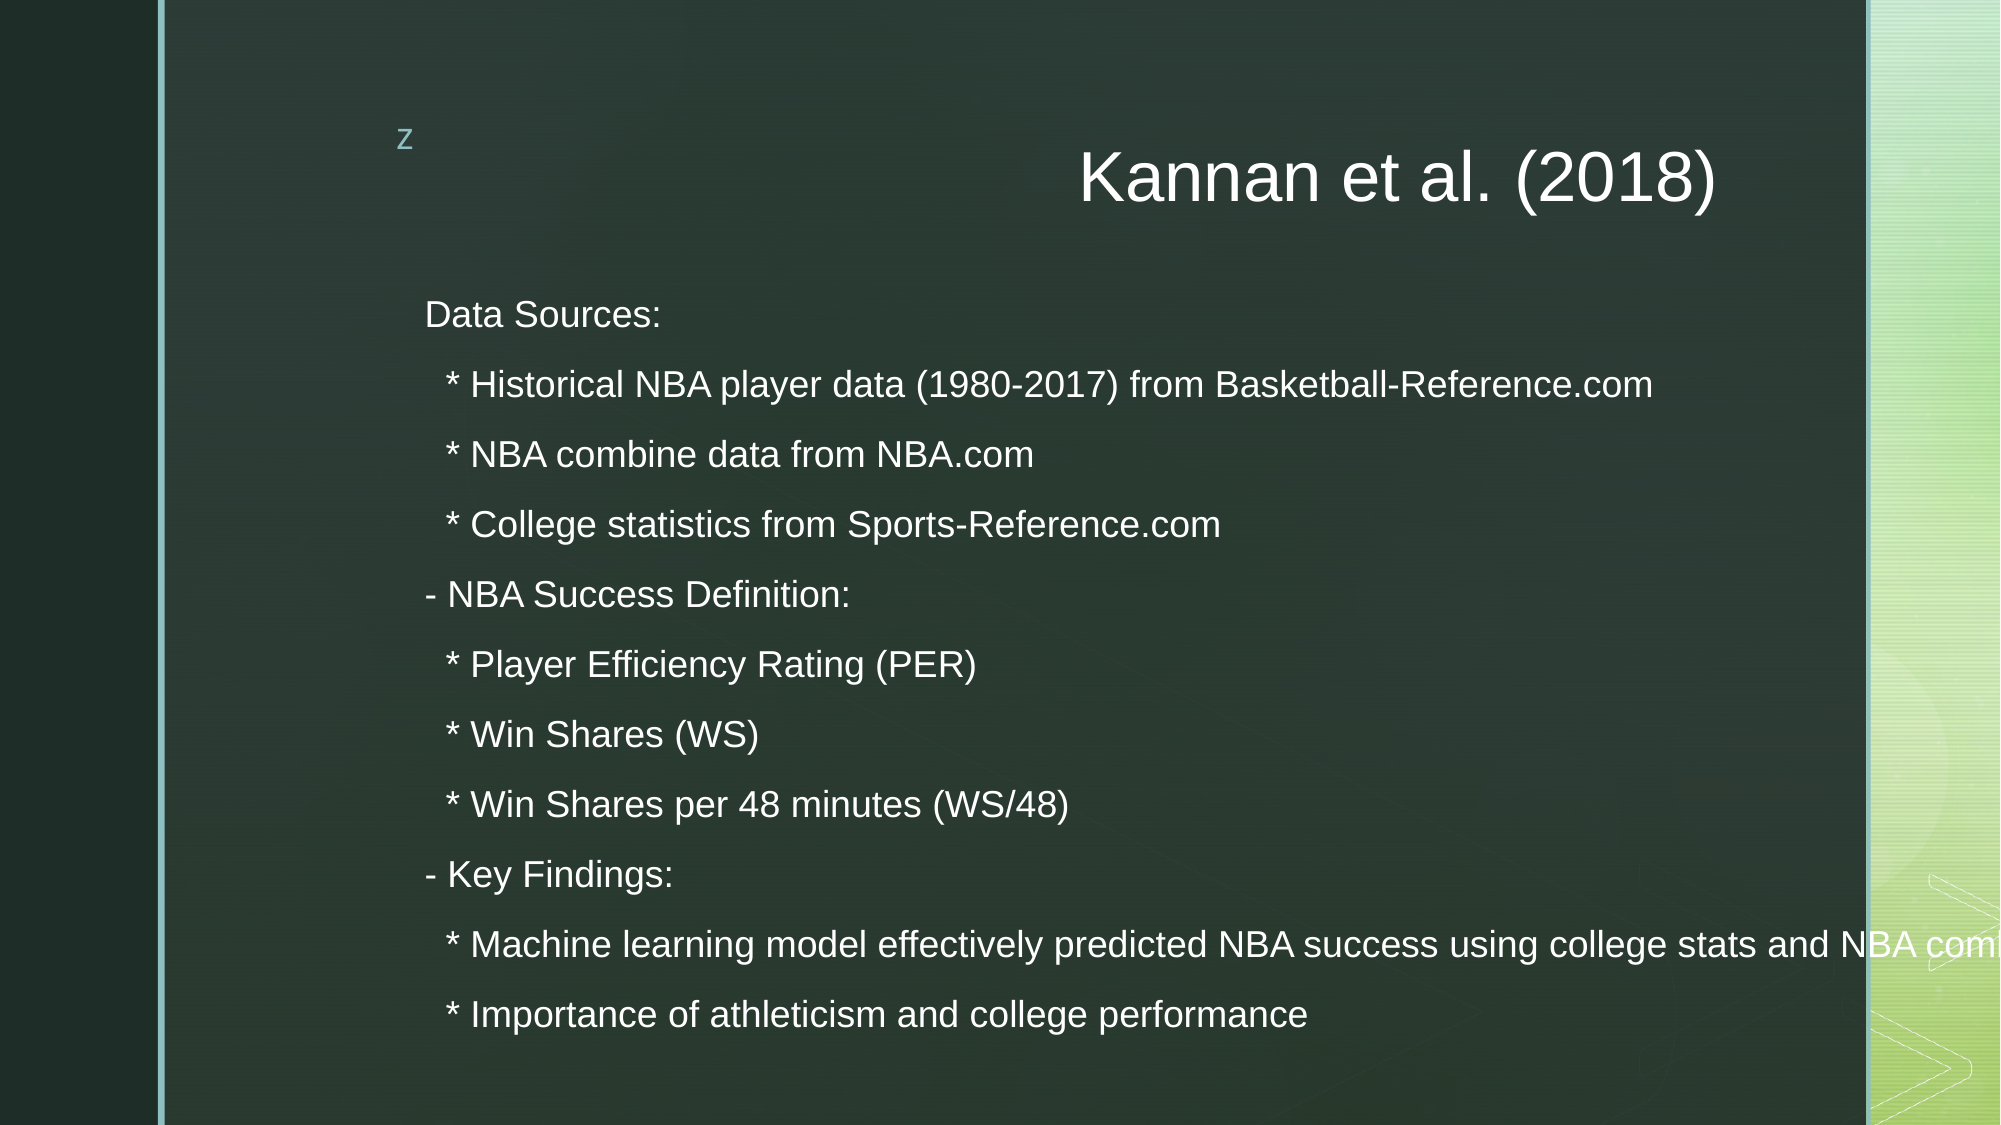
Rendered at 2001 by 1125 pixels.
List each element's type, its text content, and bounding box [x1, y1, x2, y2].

text_box Data Sources: * Historical NBA player data (1980-2017) from Basketball-Reference.com * NBA combine data from NBA.com * College statistics from Sports-Reference.com - NBA Success Definition: * Player Efficiency Rating (PER) * Win Shares (WS) * Win Shares per 48 minutes (WS/48) - Key Findings: * Machine learning model effectively predicted NBA success using college stats and NBA combine data * Importance of athleticism and college performance [409, 224, 2000, 1043]
title Kannan et al. (2018) [428, 132, 1734, 224]
picture [1871, 0, 2001, 1125]
